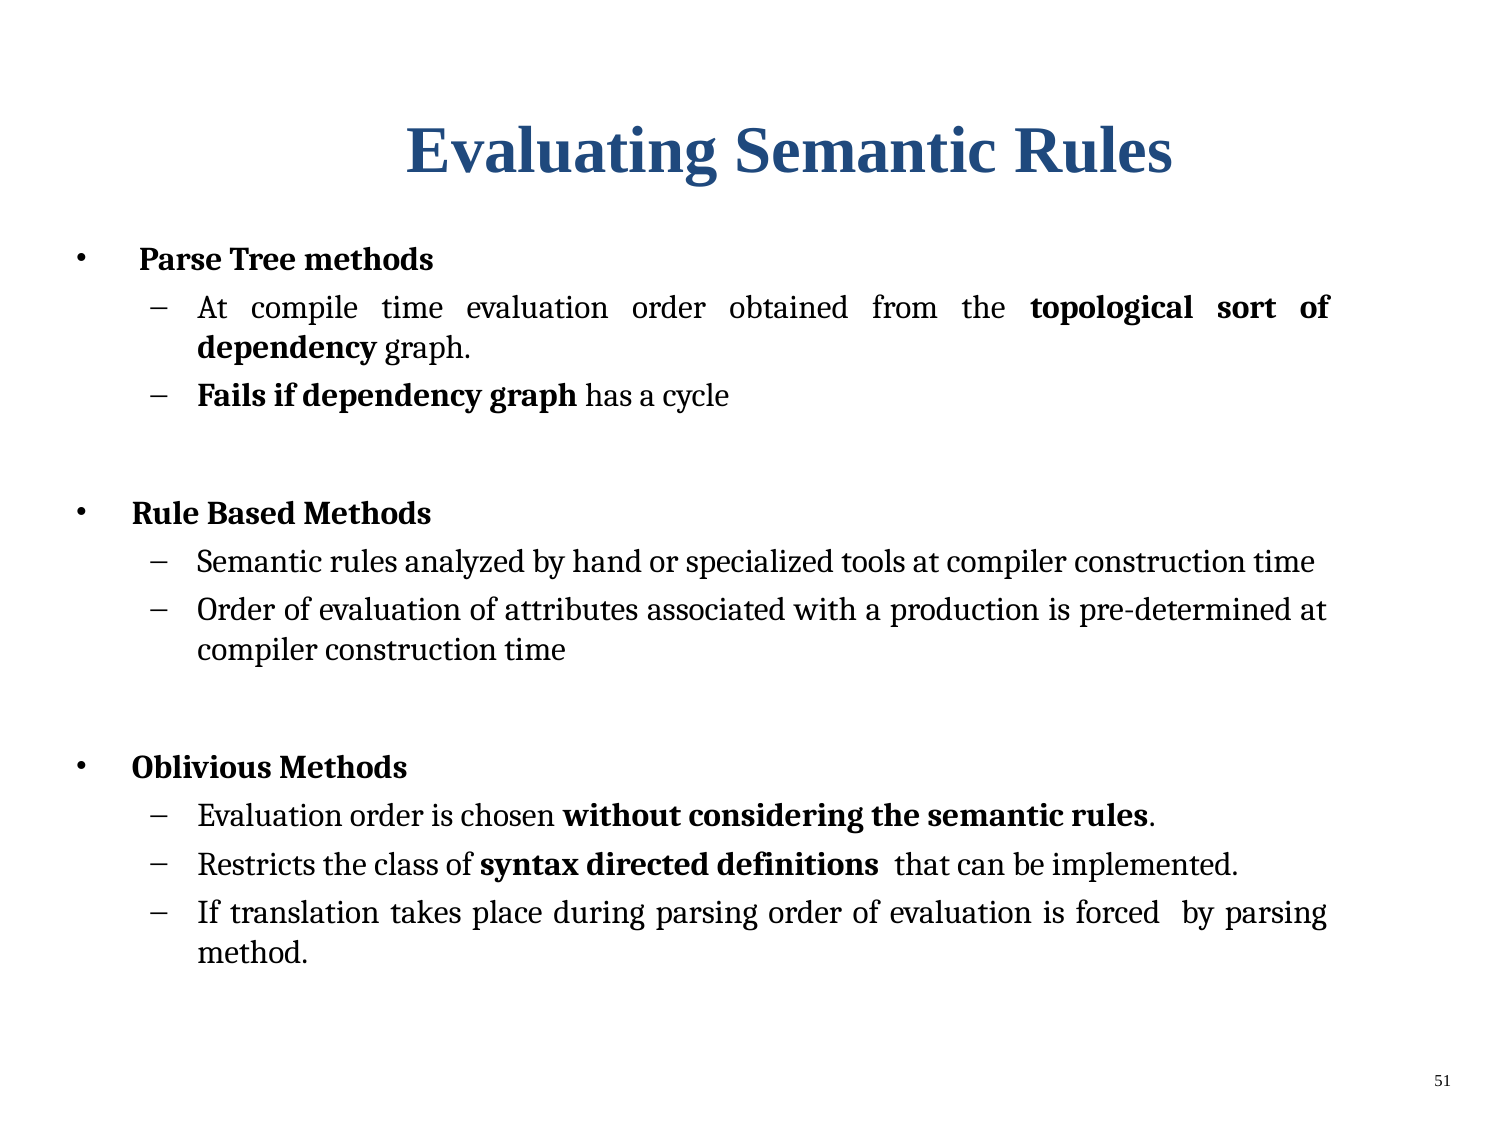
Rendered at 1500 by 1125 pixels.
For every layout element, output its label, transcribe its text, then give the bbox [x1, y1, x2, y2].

title Evaluating Semantic Rules [80, 70, 1500, 221]
list Parse Tree methods At compile time evaluation order obtained from the topological sort of dependency graph. Fails if dependency graph has a cycle Rule Based Methods Semantic rules analyzed by hand or specialized tools at compiler construction time Order of evaluation of attributes associated with a production is pre-determined at compiler construction time Oblivious Methods Evaluation order is chosen without considering the semantic rules. Restricts the class of syntax directed definitions that can be implemented. If translation takes place during parsing order of evaluation is forced by parsing method. [60, 229, 1345, 996]
text_box 51 [1153, 1062, 1467, 1100]
